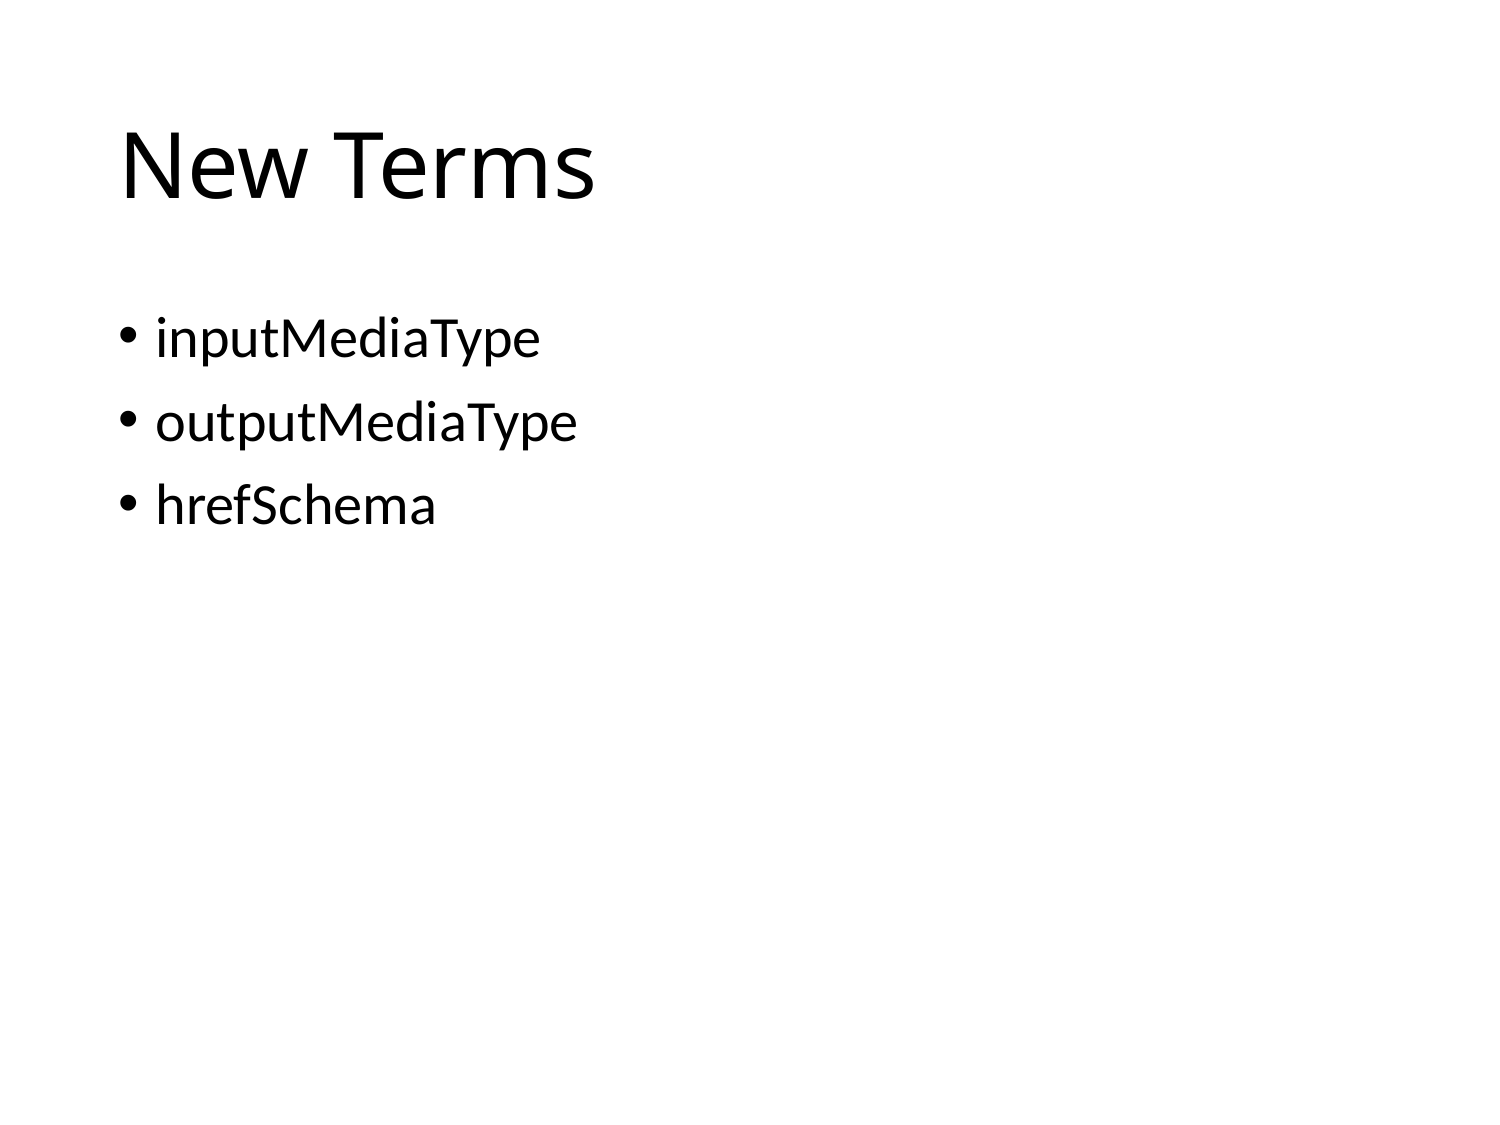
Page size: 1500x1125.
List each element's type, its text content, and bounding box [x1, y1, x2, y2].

title New Terms [103, 59, 1397, 278]
list inputMediaType outputMediaType hrefSchema [103, 299, 1397, 1014]
